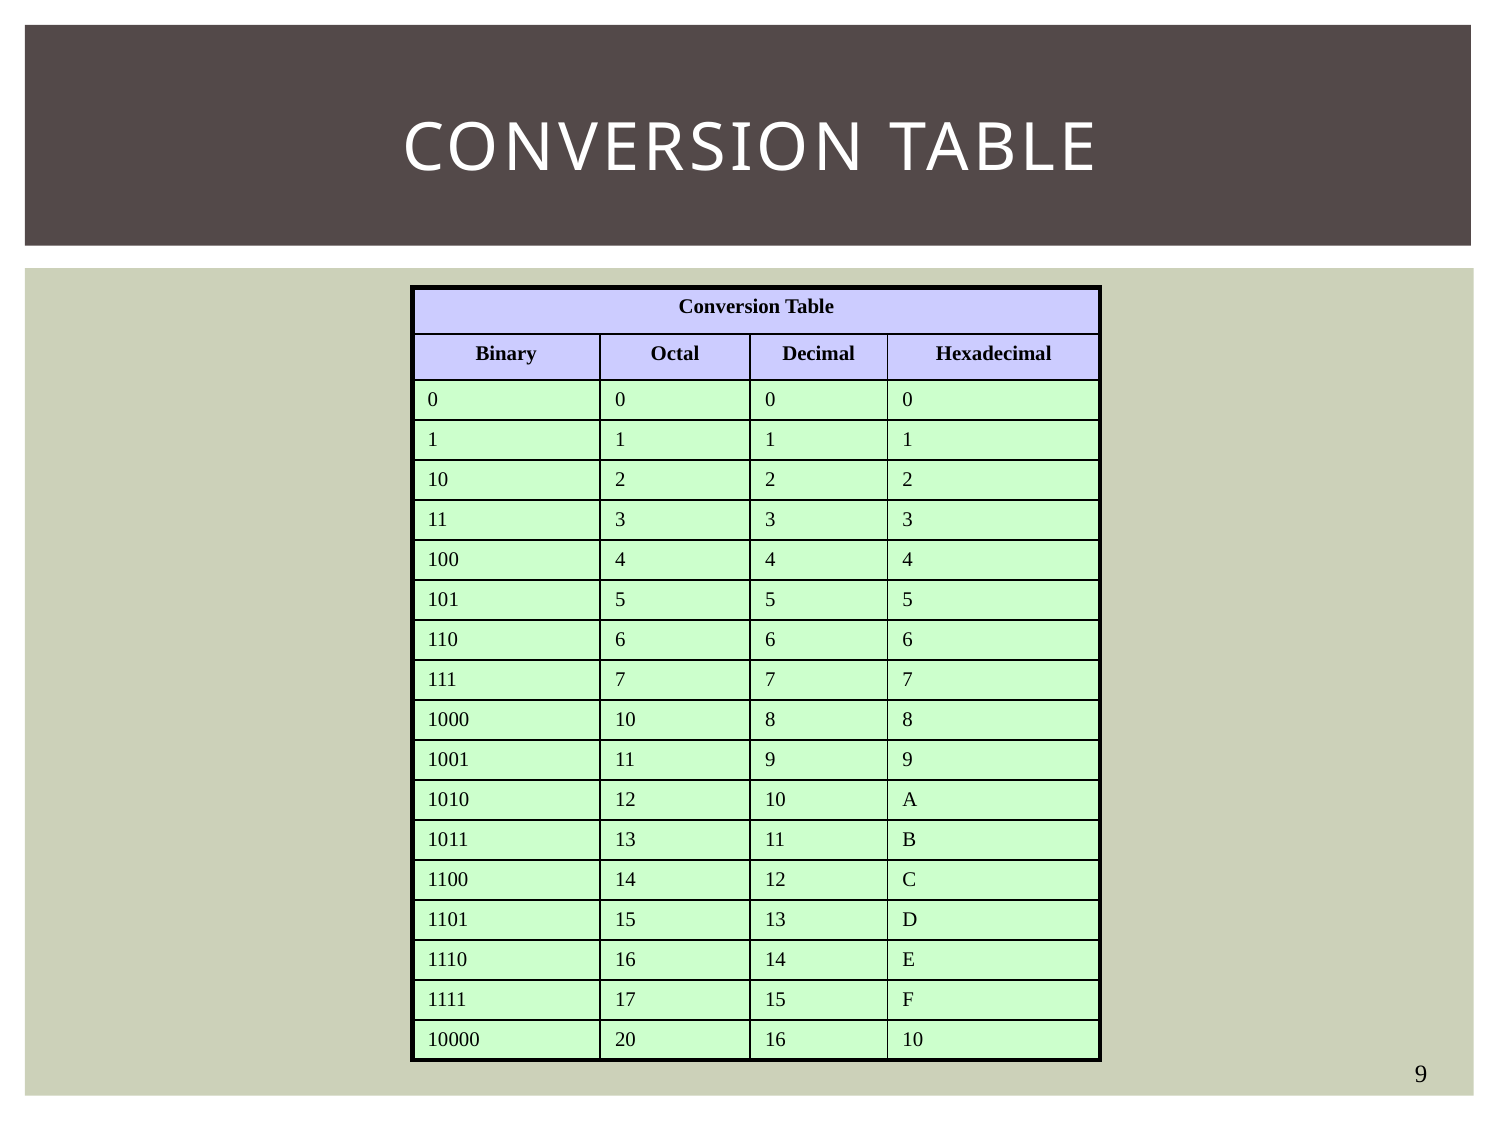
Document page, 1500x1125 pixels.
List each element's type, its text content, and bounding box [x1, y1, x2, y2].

table_cell 20 [601, 1021, 749, 1058]
table_cell 11 [751, 821, 887, 859]
table_header Conversion Table [415, 290, 1098, 333]
table_cell 1 [751, 421, 887, 459]
table_cell Decimal [751, 335, 887, 379]
table_cell 8 [888, 701, 1098, 739]
table_cell 7 [751, 661, 887, 699]
table_cell 6 [601, 621, 749, 659]
table_cell 10000 [415, 1021, 599, 1058]
table_cell E [888, 941, 1098, 979]
table_cell Binary [415, 335, 599, 379]
table_cell 11 [415, 501, 599, 539]
table_cell 1000 [415, 701, 599, 739]
table_cell 15 [601, 901, 749, 939]
table_cell 14 [601, 861, 749, 899]
table_cell 16 [751, 1021, 887, 1058]
table_cell 2 [888, 461, 1098, 499]
table_cell 14 [751, 941, 887, 979]
table_cell D [888, 901, 1098, 939]
table_cell 4 [601, 541, 749, 579]
table_cell 6 [751, 621, 887, 659]
table_cell 101 [415, 581, 599, 619]
table_cell 7 [888, 661, 1098, 699]
table_cell 10 [751, 781, 887, 819]
table_cell 12 [751, 861, 887, 899]
table_cell 12 [601, 781, 749, 819]
table_cell 3 [601, 501, 749, 539]
table_cell 5 [888, 581, 1098, 619]
table_cell 1101 [415, 901, 599, 939]
table_cell 9 [888, 741, 1098, 779]
table_cell 2 [601, 461, 749, 499]
table_cell 17 [601, 981, 749, 1019]
table_cell 7 [601, 661, 749, 699]
table_cell 6 [888, 621, 1098, 659]
table_cell 10 [415, 461, 599, 499]
table_cell 1 [888, 421, 1098, 459]
table_cell 10 [888, 1021, 1098, 1058]
table_cell 3 [751, 501, 887, 539]
table_cell 13 [601, 821, 749, 859]
table_cell 4 [751, 541, 887, 579]
table_cell 0 [888, 381, 1098, 419]
table_cell 5 [601, 581, 749, 619]
title Conversion Table [112, 50, 1388, 238]
table_cell 110 [415, 621, 599, 659]
table_cell 9 [751, 741, 887, 779]
table_cell A [888, 781, 1098, 819]
table_cell 1111 [415, 981, 599, 1019]
table_cell 1 [415, 421, 599, 459]
table_cell Octal [601, 335, 749, 379]
table_cell 13 [751, 901, 887, 939]
table_cell 0 [751, 381, 887, 419]
table_cell 0 [415, 381, 599, 419]
table_cell 16 [601, 941, 749, 979]
table_cell 2 [751, 461, 887, 499]
table_cell 5 [751, 581, 887, 619]
table_cell 15 [751, 981, 887, 1019]
table_cell 8 [751, 701, 887, 739]
table_cell Hexadecimal [888, 335, 1098, 379]
table_cell 1100 [415, 861, 599, 899]
table_cell B [888, 821, 1098, 859]
table_cell 1010 [415, 781, 599, 819]
table_cell 100 [415, 541, 599, 579]
table_cell 1001 [415, 741, 599, 779]
table_cell 1 [601, 421, 749, 459]
table_cell 11 [601, 741, 749, 779]
table_cell F [888, 981, 1098, 1019]
table_cell 111 [415, 661, 599, 699]
table_cell 1110 [415, 941, 599, 979]
table_cell 1011 [415, 821, 599, 859]
table_cell C [888, 861, 1098, 899]
table_cell 4 [888, 541, 1098, 579]
table_cell 3 [888, 501, 1098, 539]
table_cell 10 [601, 701, 749, 739]
table_cell 0 [601, 381, 749, 419]
